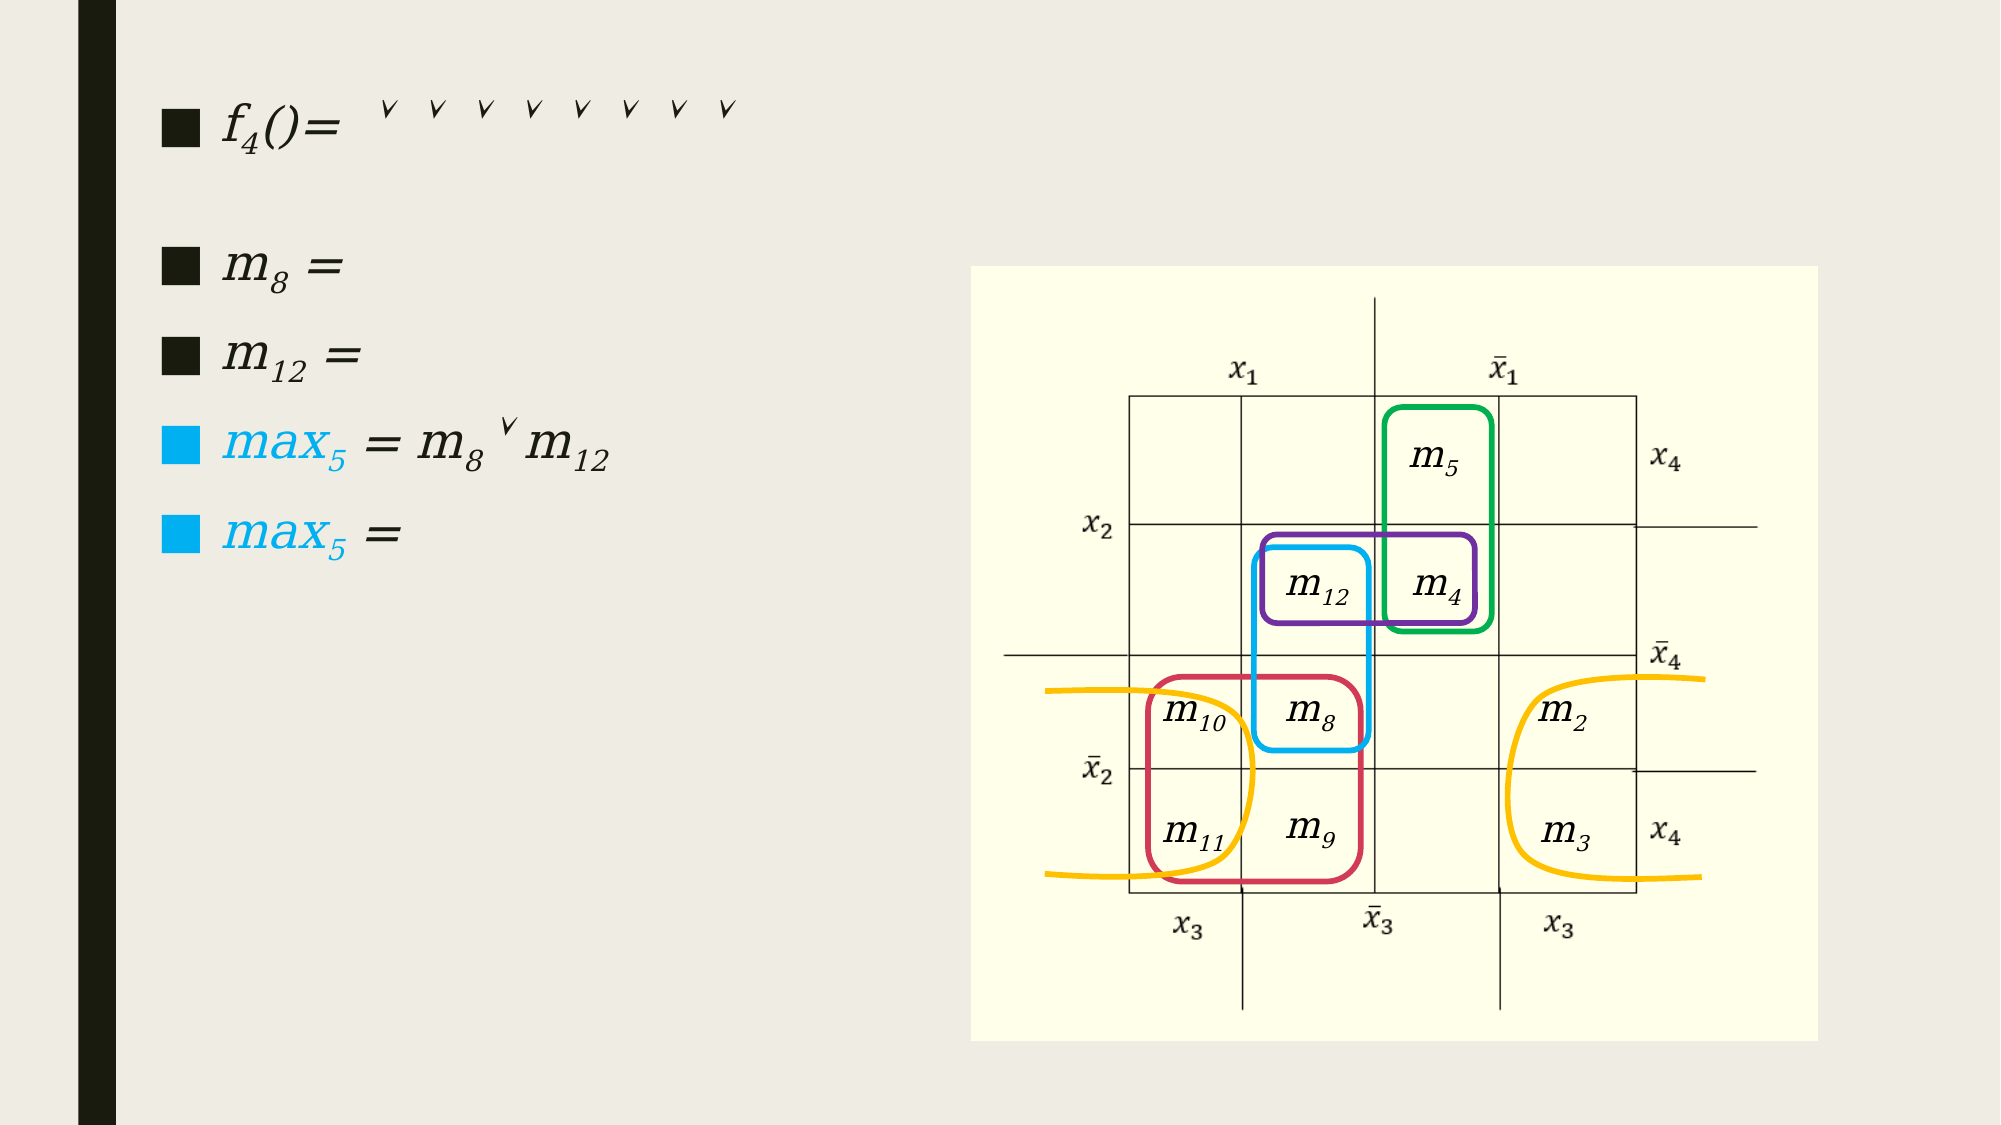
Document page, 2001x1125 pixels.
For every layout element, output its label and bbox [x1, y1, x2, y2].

picture [971, 266, 1818, 1041]
